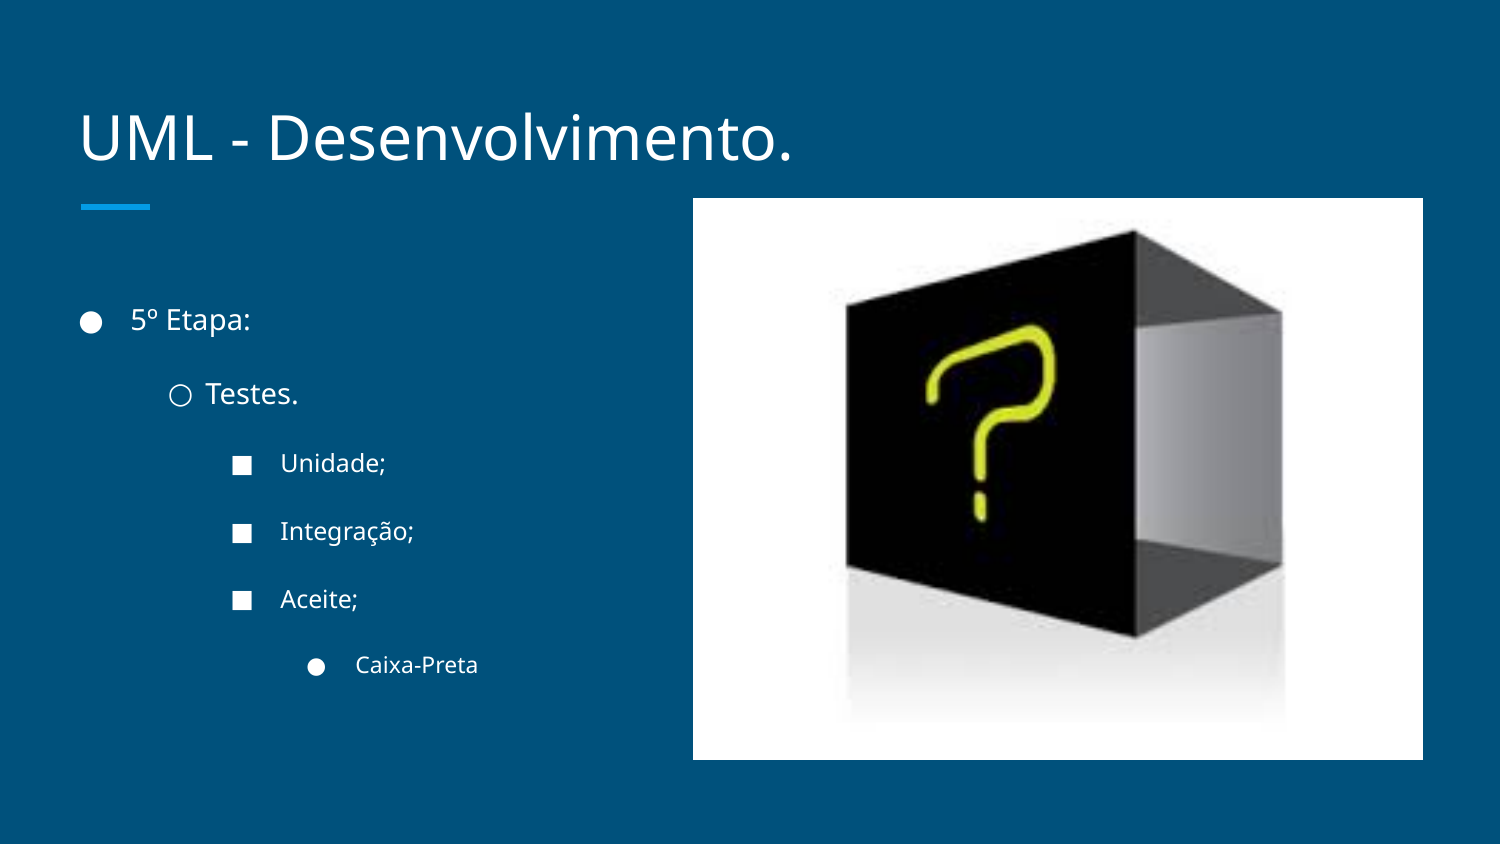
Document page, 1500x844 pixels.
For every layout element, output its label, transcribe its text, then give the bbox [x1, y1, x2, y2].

picture [694, 199, 1422, 759]
picture [459, 659, 464, 671]
title UML - Desenvolvimento. [63, 75, 1437, 188]
picture [375, 663, 380, 671]
picture [471, 663, 476, 672]
picture [424, 657, 430, 672]
list 5º Etapa: Testes. Unidade; Integração; Aceite; Caixa-Preta [40, 281, 622, 609]
picture [446, 663, 455, 669]
